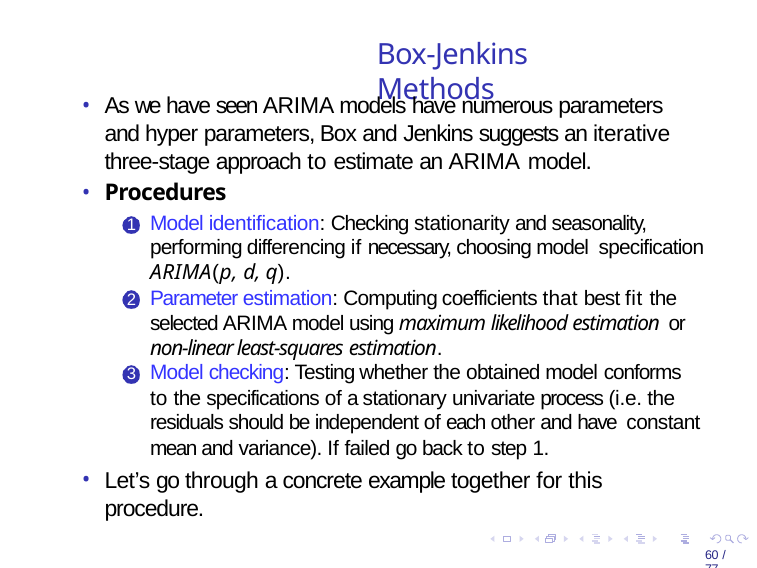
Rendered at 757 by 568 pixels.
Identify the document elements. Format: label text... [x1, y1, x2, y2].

text_box As we have seen ARIMA models have numerous parameters and hyper parameters, Box and Jenkins suggests an iterative three-stage approach to estimate an ARIMA model. Procedures Model identification: Checking stationarity and seasonality, performing differencing if necessary, choosing model specification ARIMA(p, d, q). Parameter estimation: Computing coefficients that best fit the selected ARIMA model using maximum likelihood estimation or non-linear least-squares estimation. Model checking: Testing whether the obtained model conforms to the specifications of a stationary univariate process (i.e. the residuals should be independent of each other and have constant mean and variance). If failed go back to step 1. Let’s go through a concrete example together for this procedure. [73, 89, 706, 521]
text_box [737, 534, 746, 543]
text_box <number> / 77 [700, 548, 745, 568]
text_box [713, 534, 721, 543]
text_box Box-Jenkins Methods [374, 32, 640, 89]
